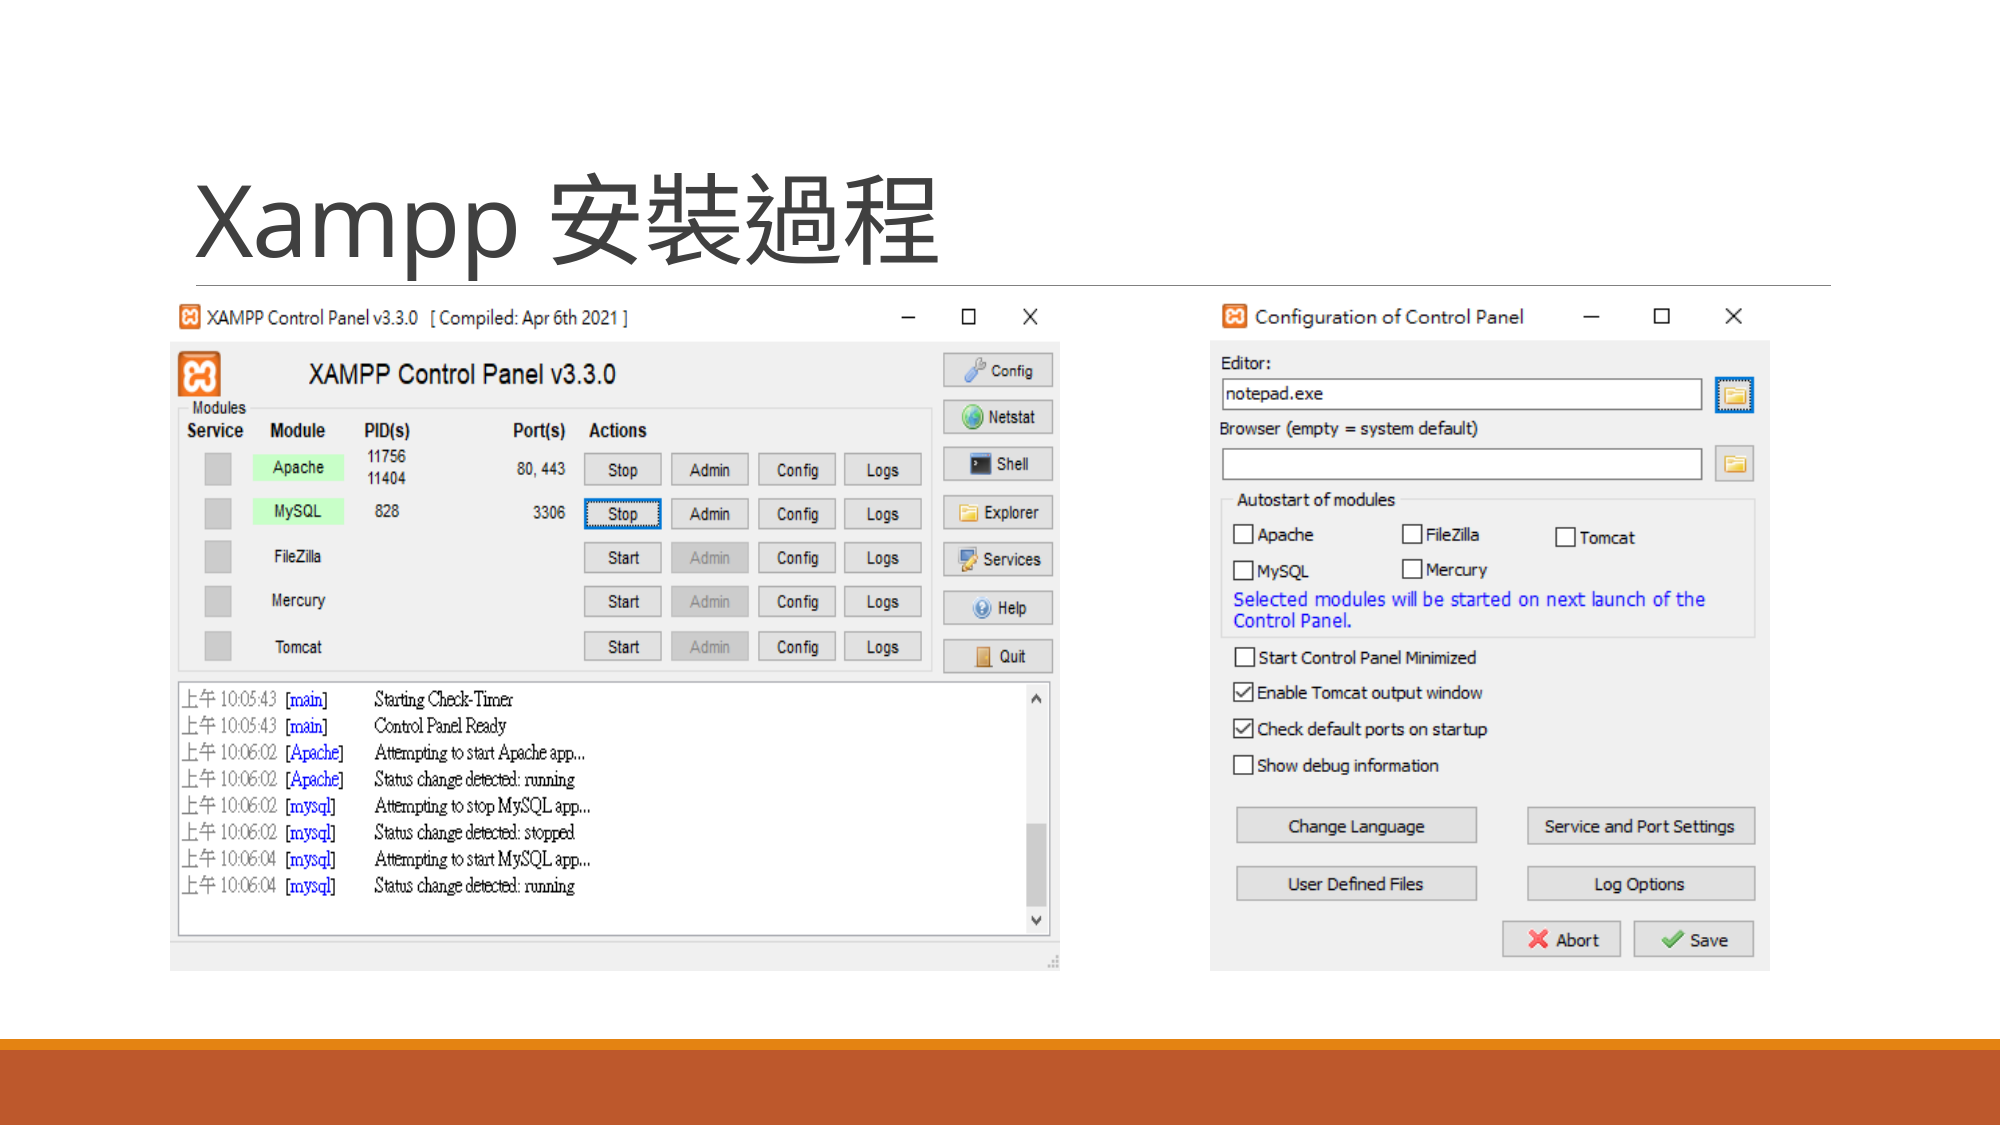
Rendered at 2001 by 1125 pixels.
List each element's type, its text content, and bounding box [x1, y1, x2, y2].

title Xampp安裝過程 [180, 47, 1830, 285]
picture [1209, 294, 1771, 971]
picture [169, 294, 1061, 971]
